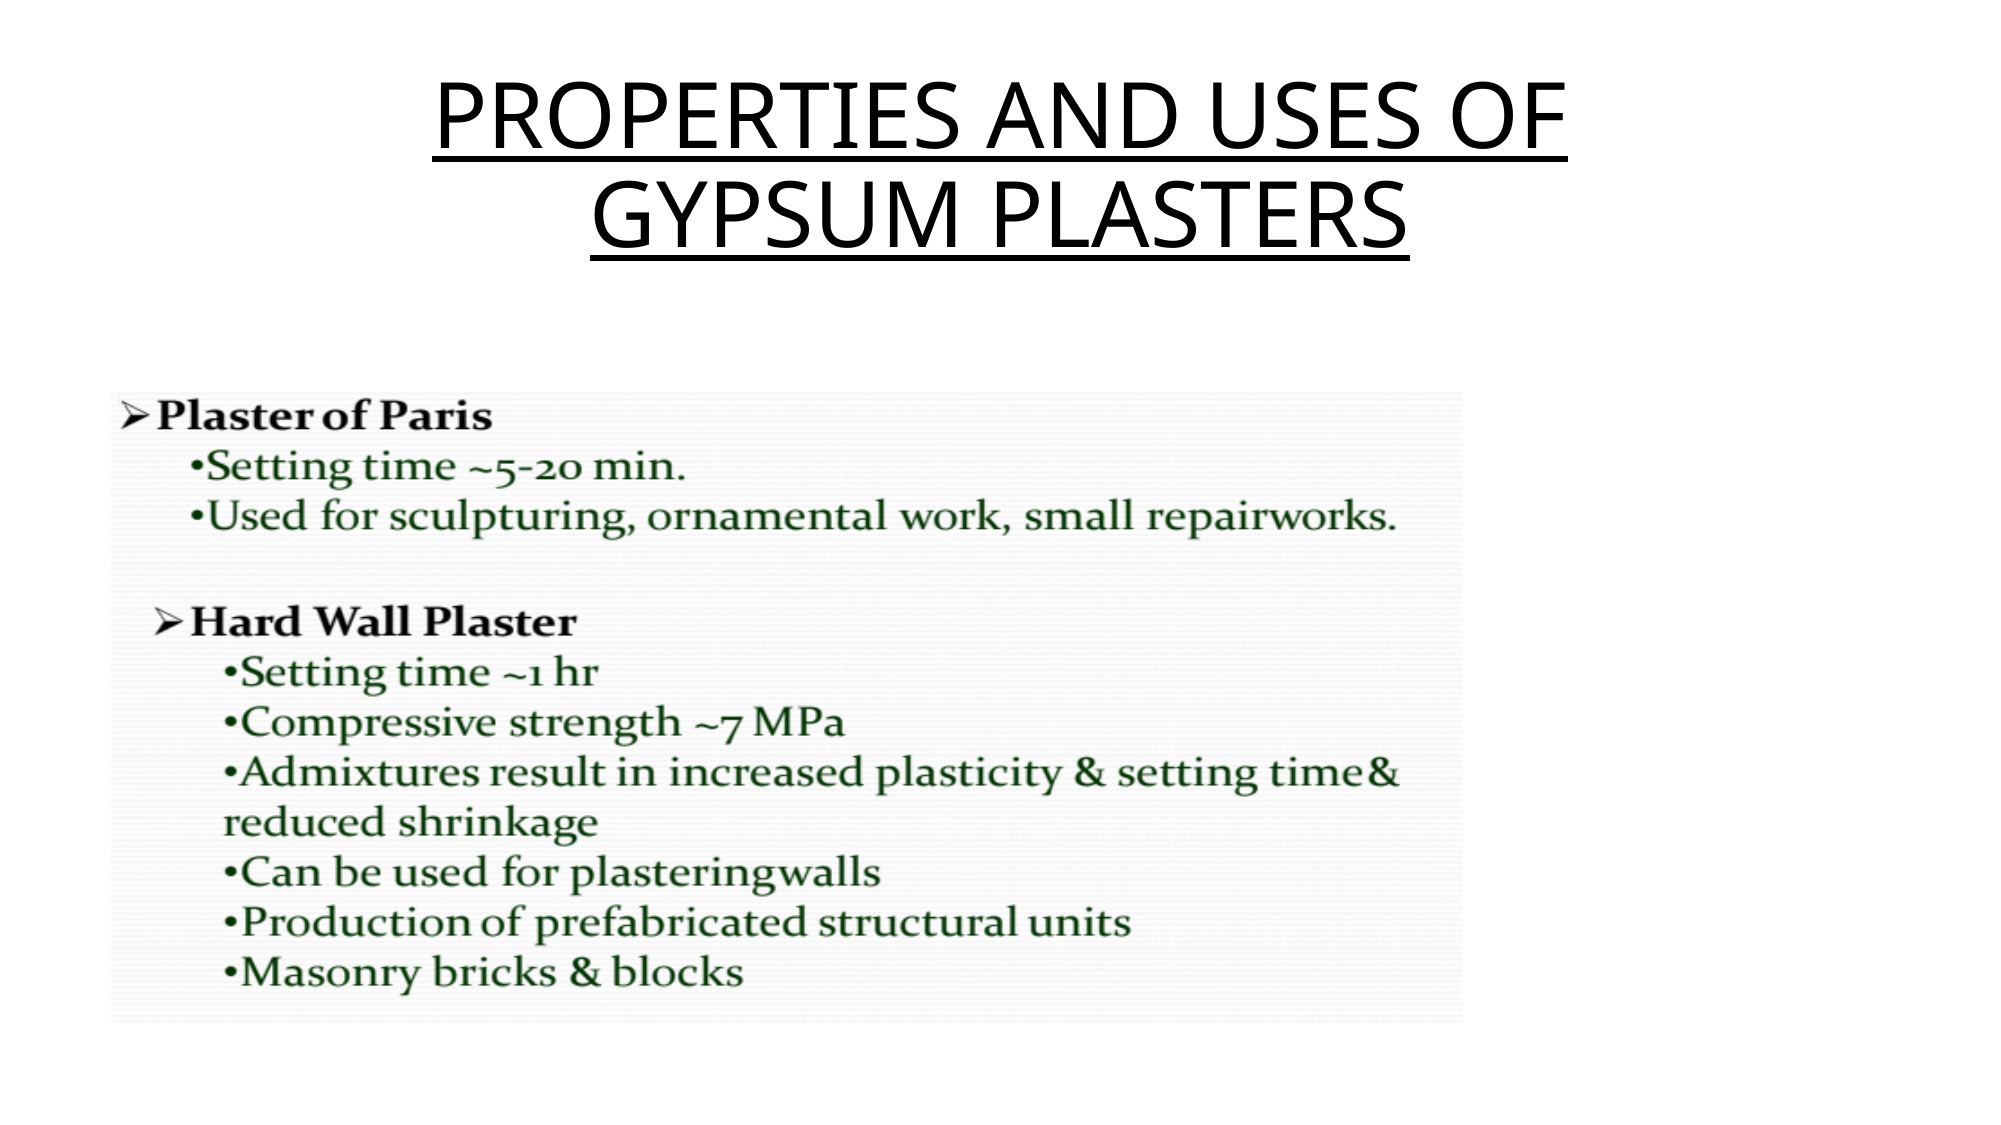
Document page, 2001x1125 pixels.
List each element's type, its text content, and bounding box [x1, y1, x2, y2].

title PROPERTIES AND USES OF GYPSUM PLASTERS [137, 59, 1863, 278]
picture [111, 392, 1464, 1025]
